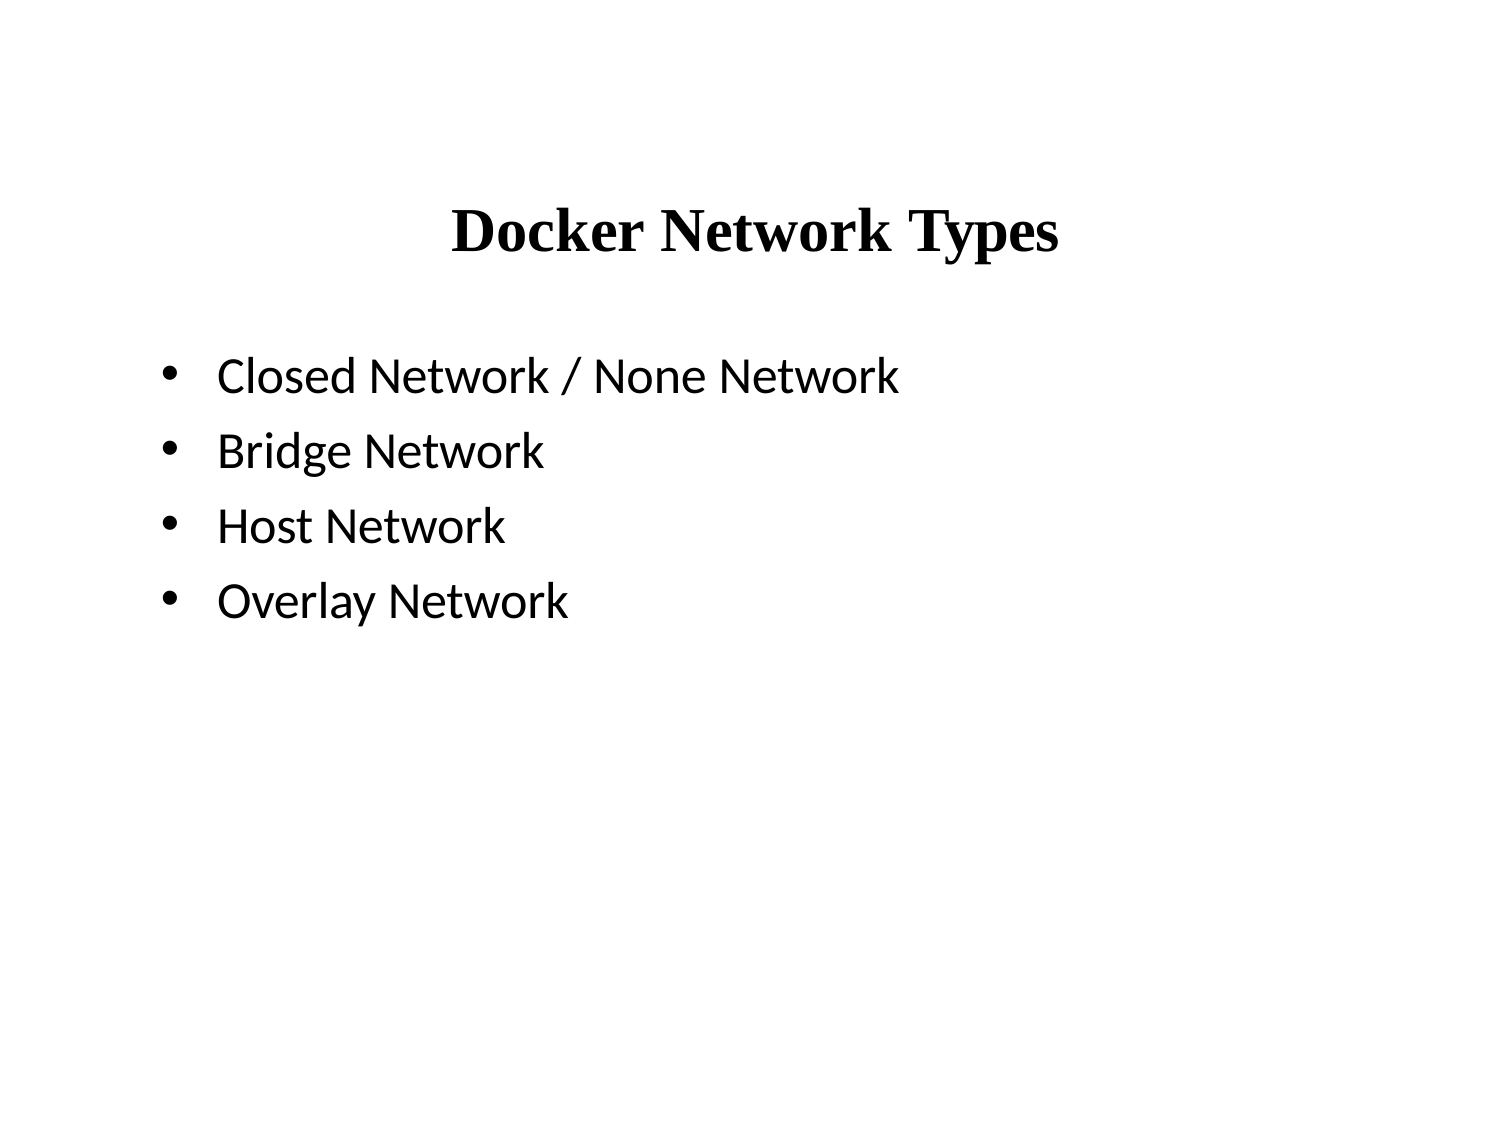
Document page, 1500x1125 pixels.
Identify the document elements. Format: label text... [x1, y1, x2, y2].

text_box Closed Network / None Network Bridge Network Host Network Overlay Network [158, 326, 907, 629]
title Docker Network Types [449, 186, 1066, 377]
